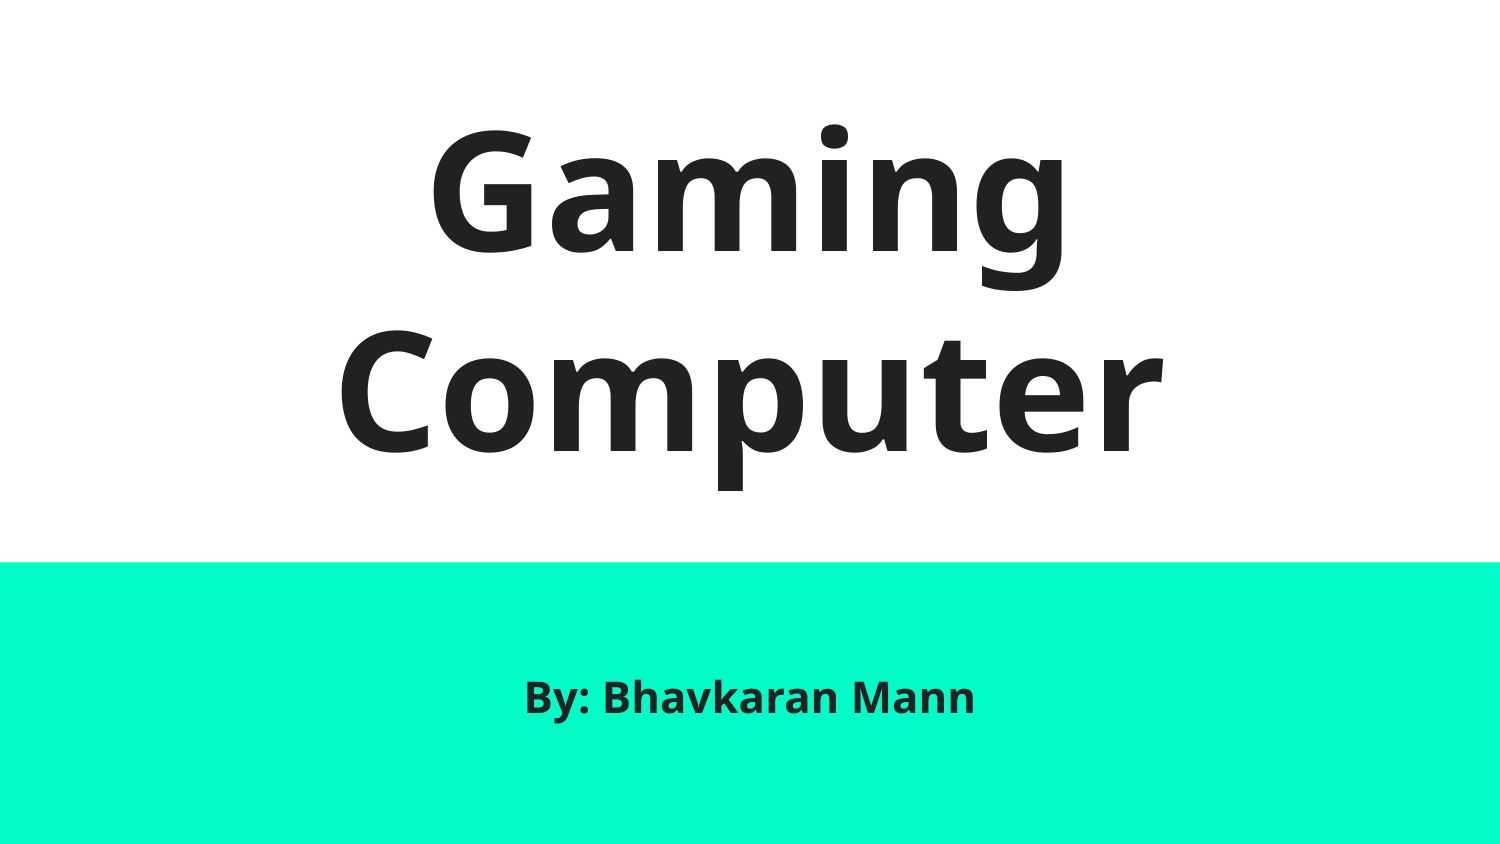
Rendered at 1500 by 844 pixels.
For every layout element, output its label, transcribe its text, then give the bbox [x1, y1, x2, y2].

title Gaming Computer [51, 64, 1449, 506]
subtitle By: Bhavkaran Mann [51, 638, 1449, 755]
